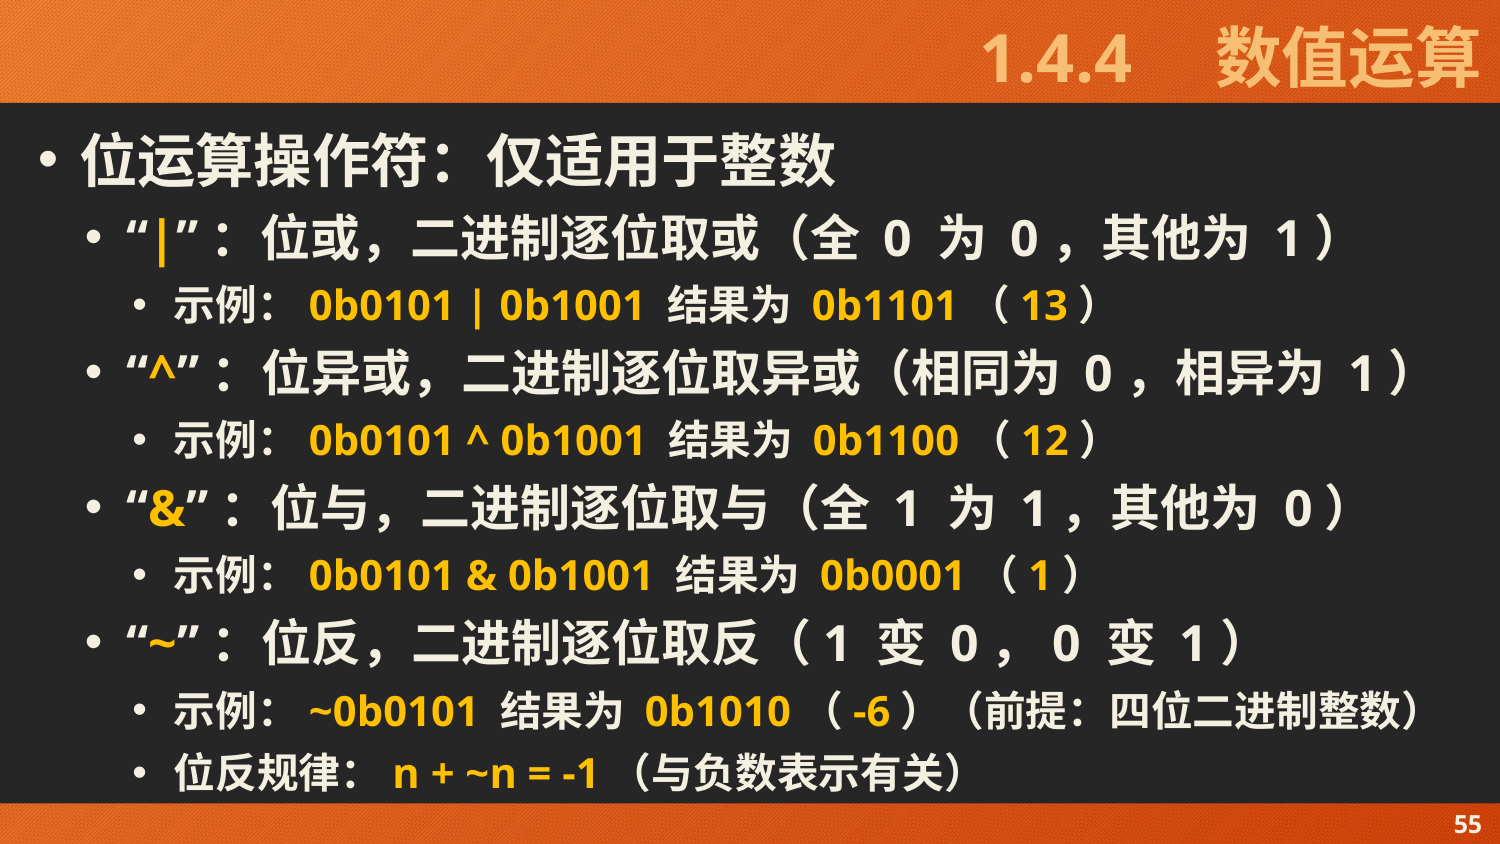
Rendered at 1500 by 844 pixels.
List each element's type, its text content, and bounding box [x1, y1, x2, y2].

title 1.4.4 数值运算 [12, 0, 1489, 112]
slide_number 55 [1346, 809, 1489, 843]
list 位运算操作符：仅适用于整数 “|”：位或，二进制逐位取或（全 0 为 0，其他为 1） 示例：0b0101 | 0b1001 结果为 0b1101（13） “^”：位异或，二进制逐位取异或（相同为 0，相异为 1） 示例：0b0101 ^ 0b1001 结果为 0b1100（12） “&”：位与，二进制逐位取与（全 1 为 1，其他为 0） 示例：0b0101 & 0b1001 结果为 0b0001（1） “~”：位反，二进制逐位取反（1 变 0，0 变 1） 示例：~0b0101 结果为 0b1010（-6）（前提：四位二进制整数） 位反规律：n + ~n = -1（与负数表示有关） [31, 118, 1491, 804]
